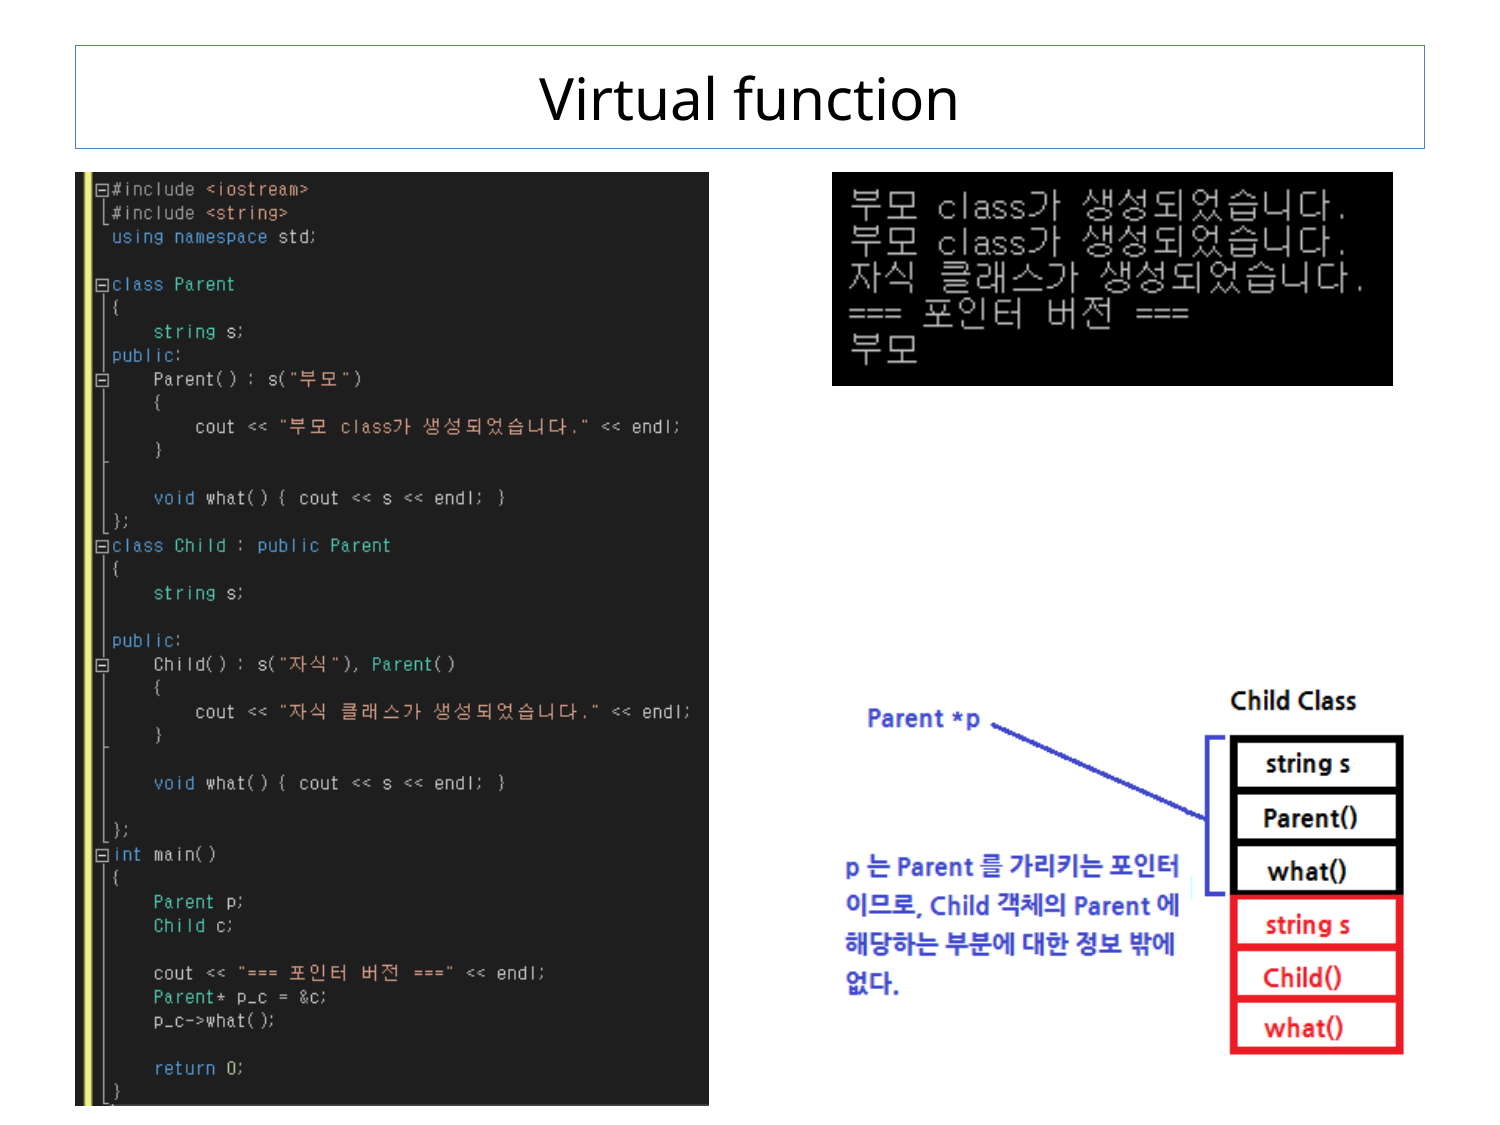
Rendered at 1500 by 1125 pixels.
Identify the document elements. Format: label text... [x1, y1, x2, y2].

picture [832, 172, 1393, 386]
picture [806, 668, 1419, 1073]
picture [74, 172, 709, 1107]
title Virtual function [75, 45, 1425, 149]
